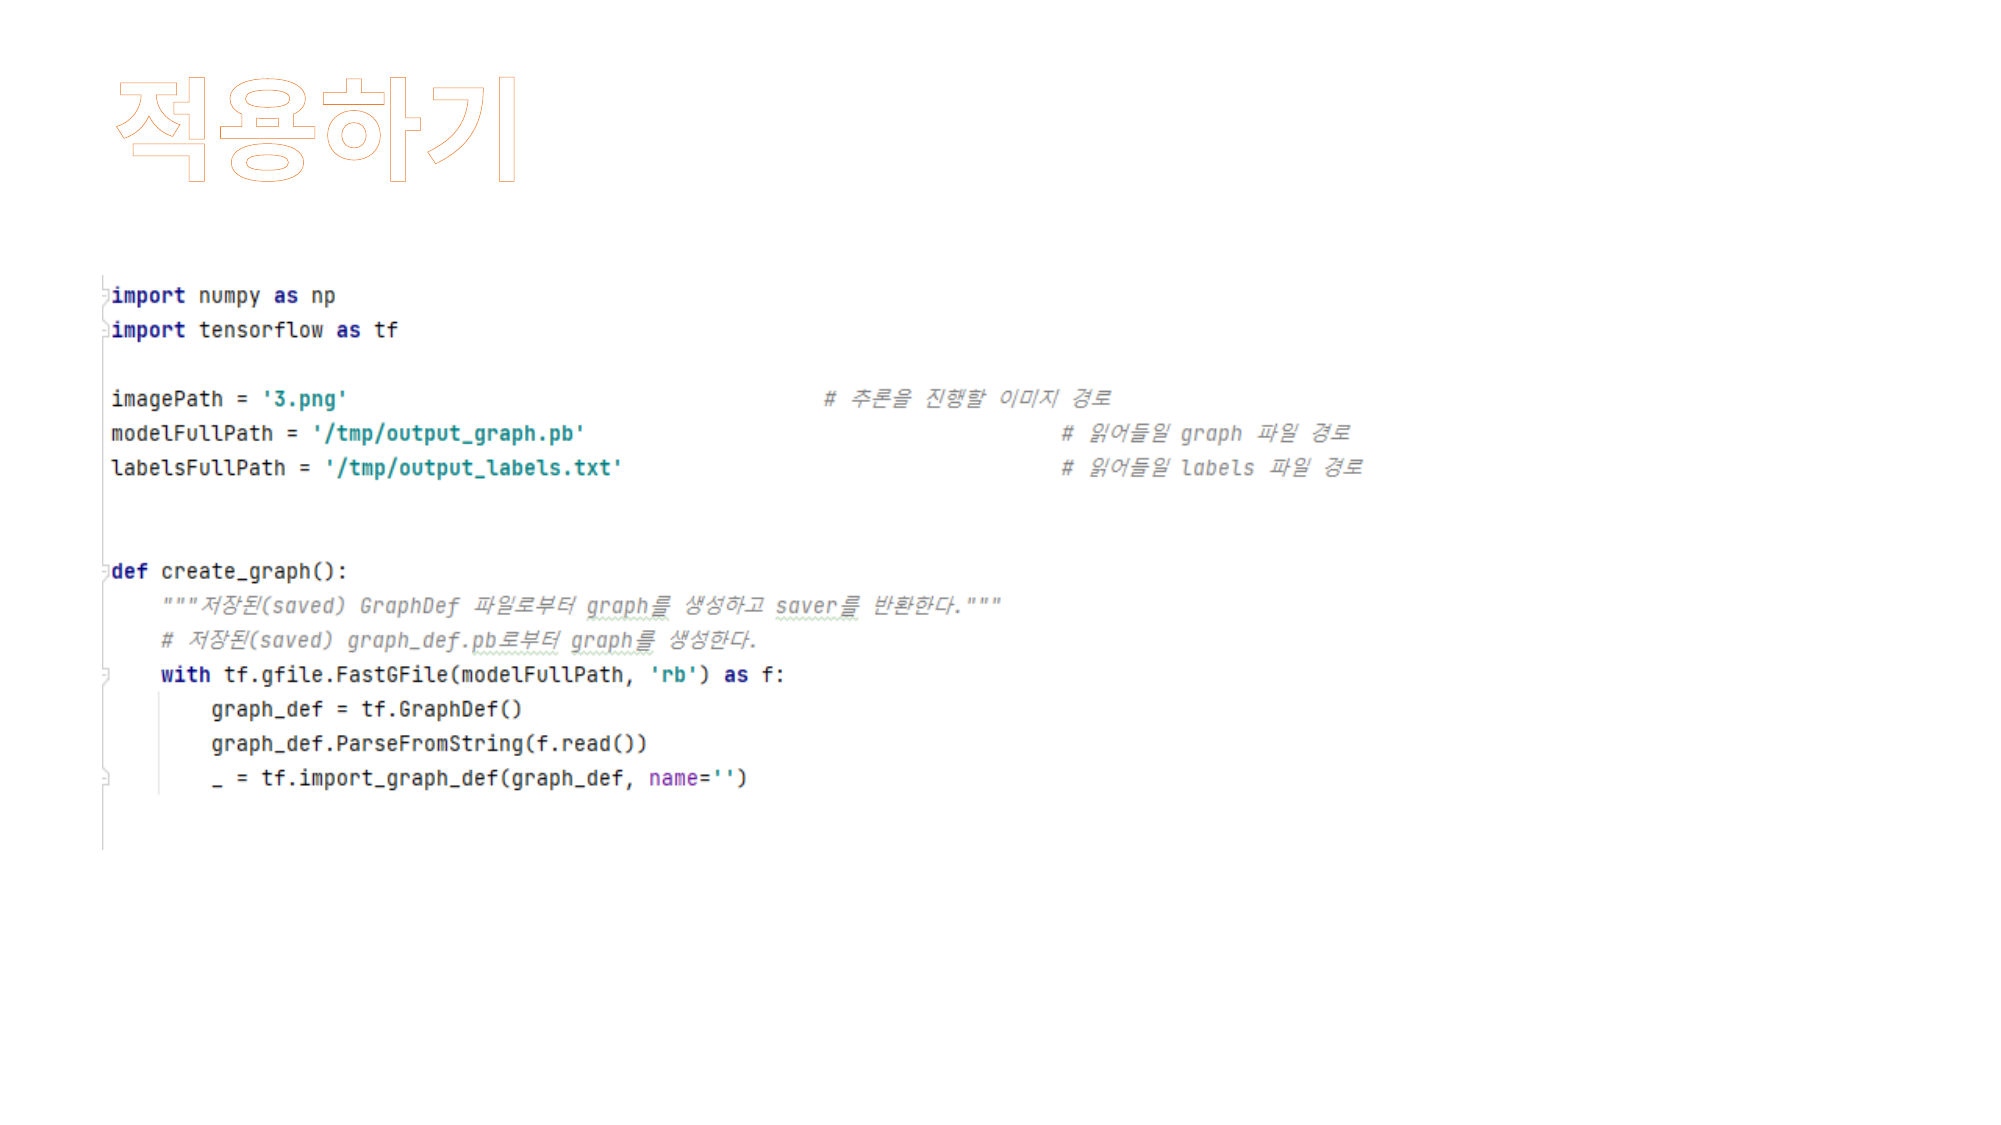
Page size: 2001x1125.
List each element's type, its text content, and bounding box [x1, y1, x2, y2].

picture [102, 275, 1401, 850]
text_box 적용하기 [97, 51, 542, 202]
